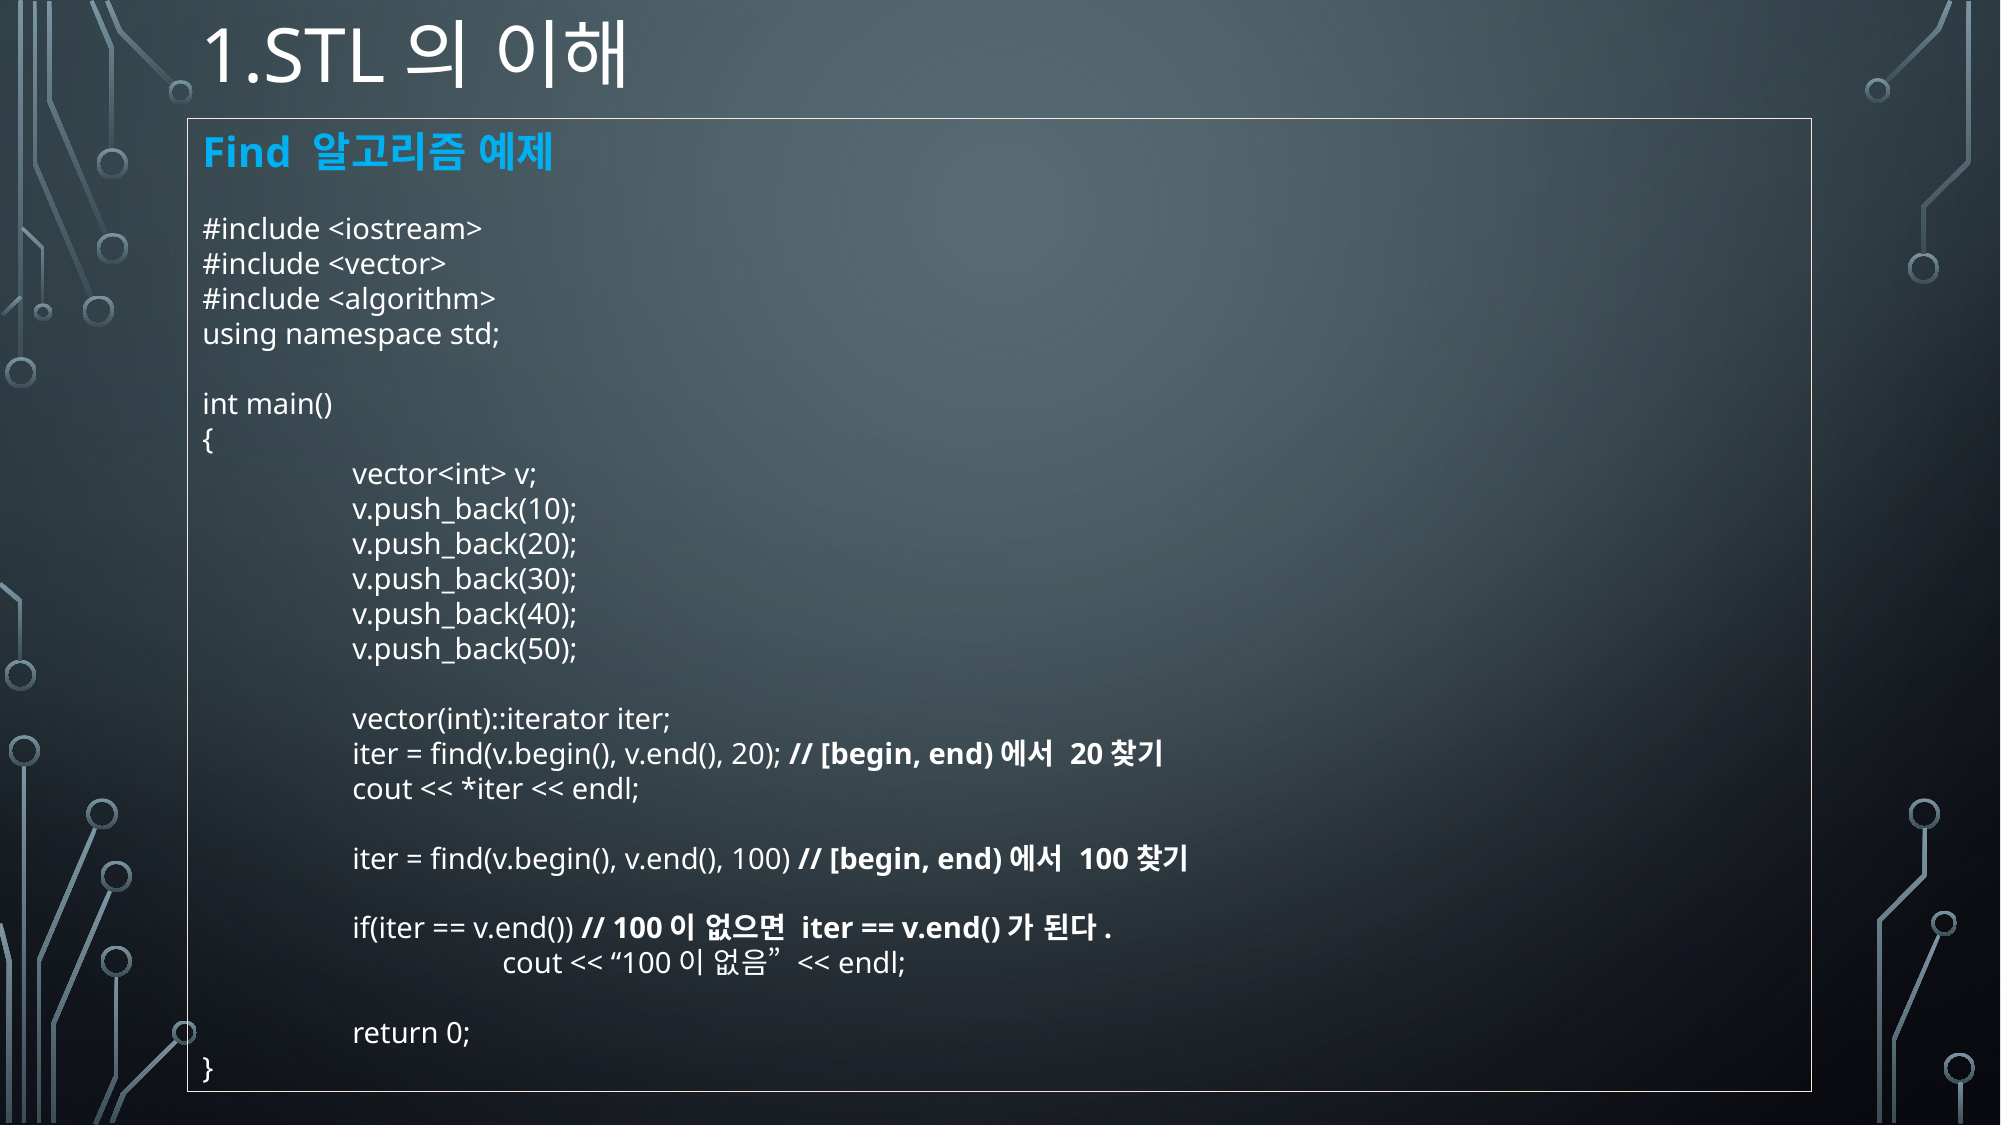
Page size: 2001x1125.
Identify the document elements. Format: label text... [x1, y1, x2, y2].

title 1.Stl의 이해 [185, 0, 1811, 117]
text_box Find 알고리즘 예제 #include <iostream> #include <vector> #include <algorithm> using namespace std; int main() { vector<int> v; v.push_back(10); v.push_back(20); v.push_back(30); v.push_back(40); v.push_back(50); vector(int)::iterator iter; iter = find(v.begin(), v.end(), 20); // [begin, end)에서 20찾기 cout << *iter << endl; iter = find(v.begin(), v.end(), 100) // [begin, end)에서 100찾기 if(iter == v.end()) // 100이 없으면 iter == v.end()가 된다. cout << “100이 없음” << endl; return 0; } [187, 118, 1812, 1092]
